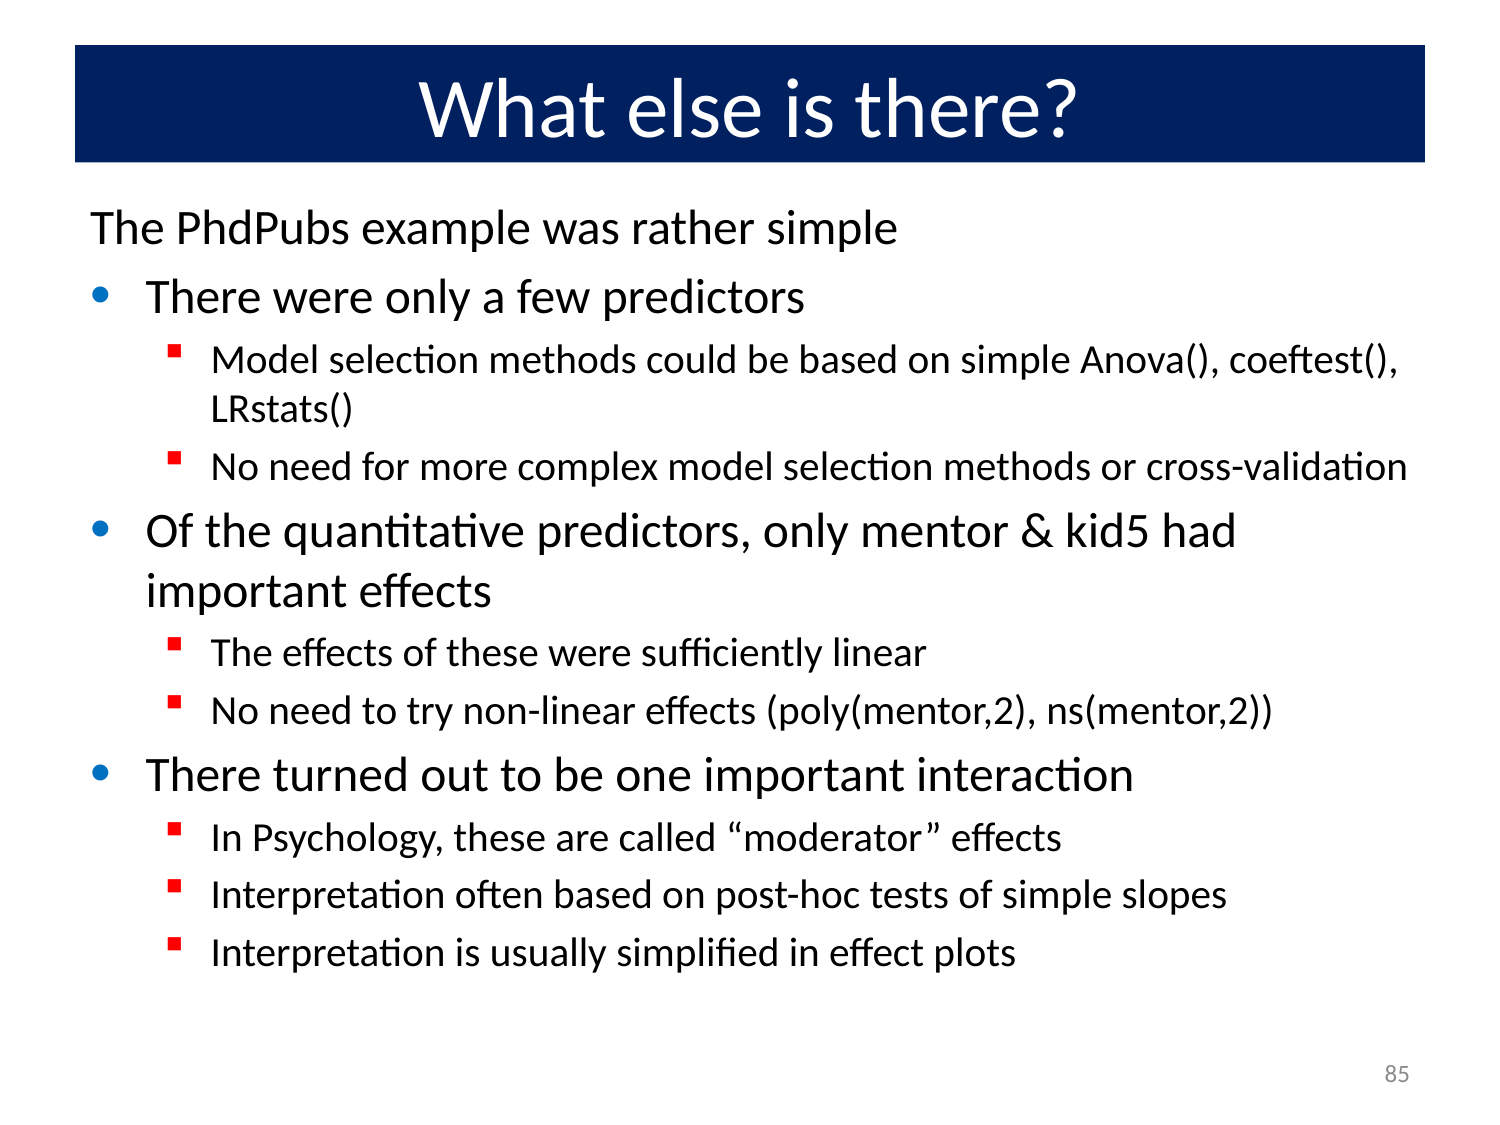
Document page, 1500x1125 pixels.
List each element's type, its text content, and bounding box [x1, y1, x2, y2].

list The PhdPubs example was rather simple There were only a few predictors Model selection methods could be based on simple Anova(), coeftest(), LRstats() No need for more complex model selection methods or cross-validation Of the quantitative predictors, only mentor & kid5 had important effects The effects of these were sufficiently linear No need to try non-linear effects (poly(mentor,2), ns(mentor,2)) There turned out to be one important interaction In Psychology, these are called “moderator” effects Interpretation often based on post-hoc tests of simple slopes Interpretation is usually simplified in effect plots [75, 187, 1425, 1025]
title What else is there? [75, 45, 1425, 163]
slide_number 85 [1074, 1042, 1425, 1103]
